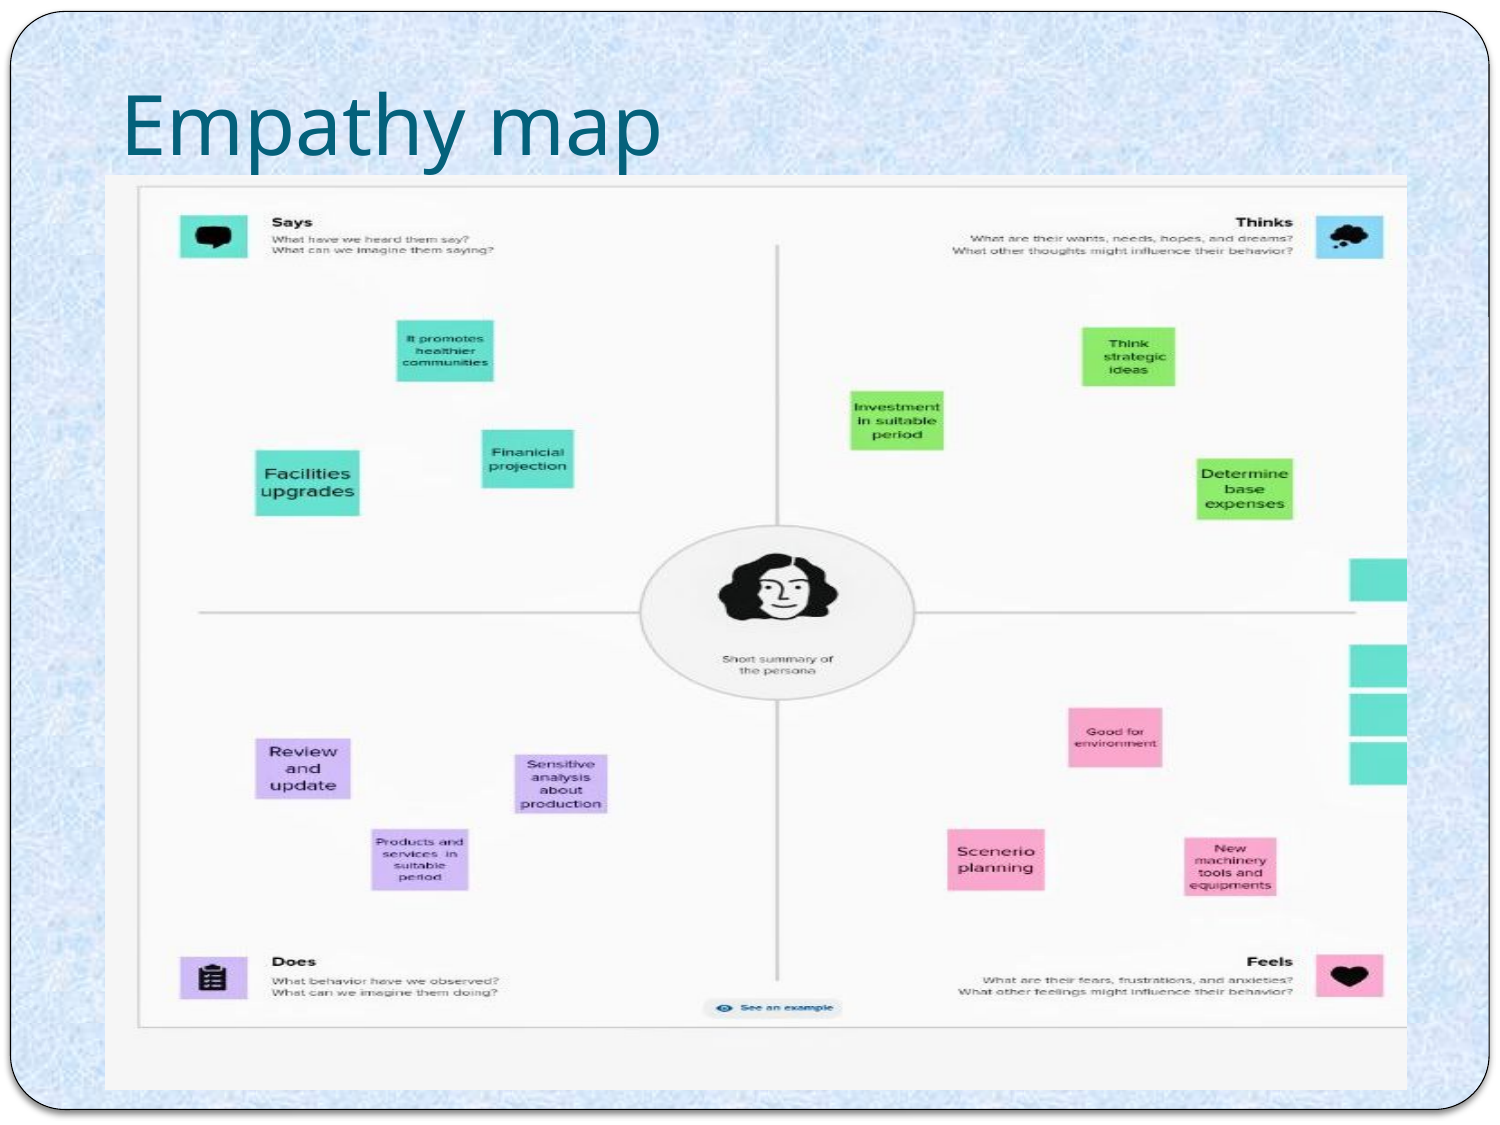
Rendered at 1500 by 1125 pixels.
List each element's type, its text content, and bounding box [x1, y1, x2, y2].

picture [12, 12, 1488, 1108]
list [105, 175, 1407, 1091]
title Empathy map [105, 0, 1475, 188]
